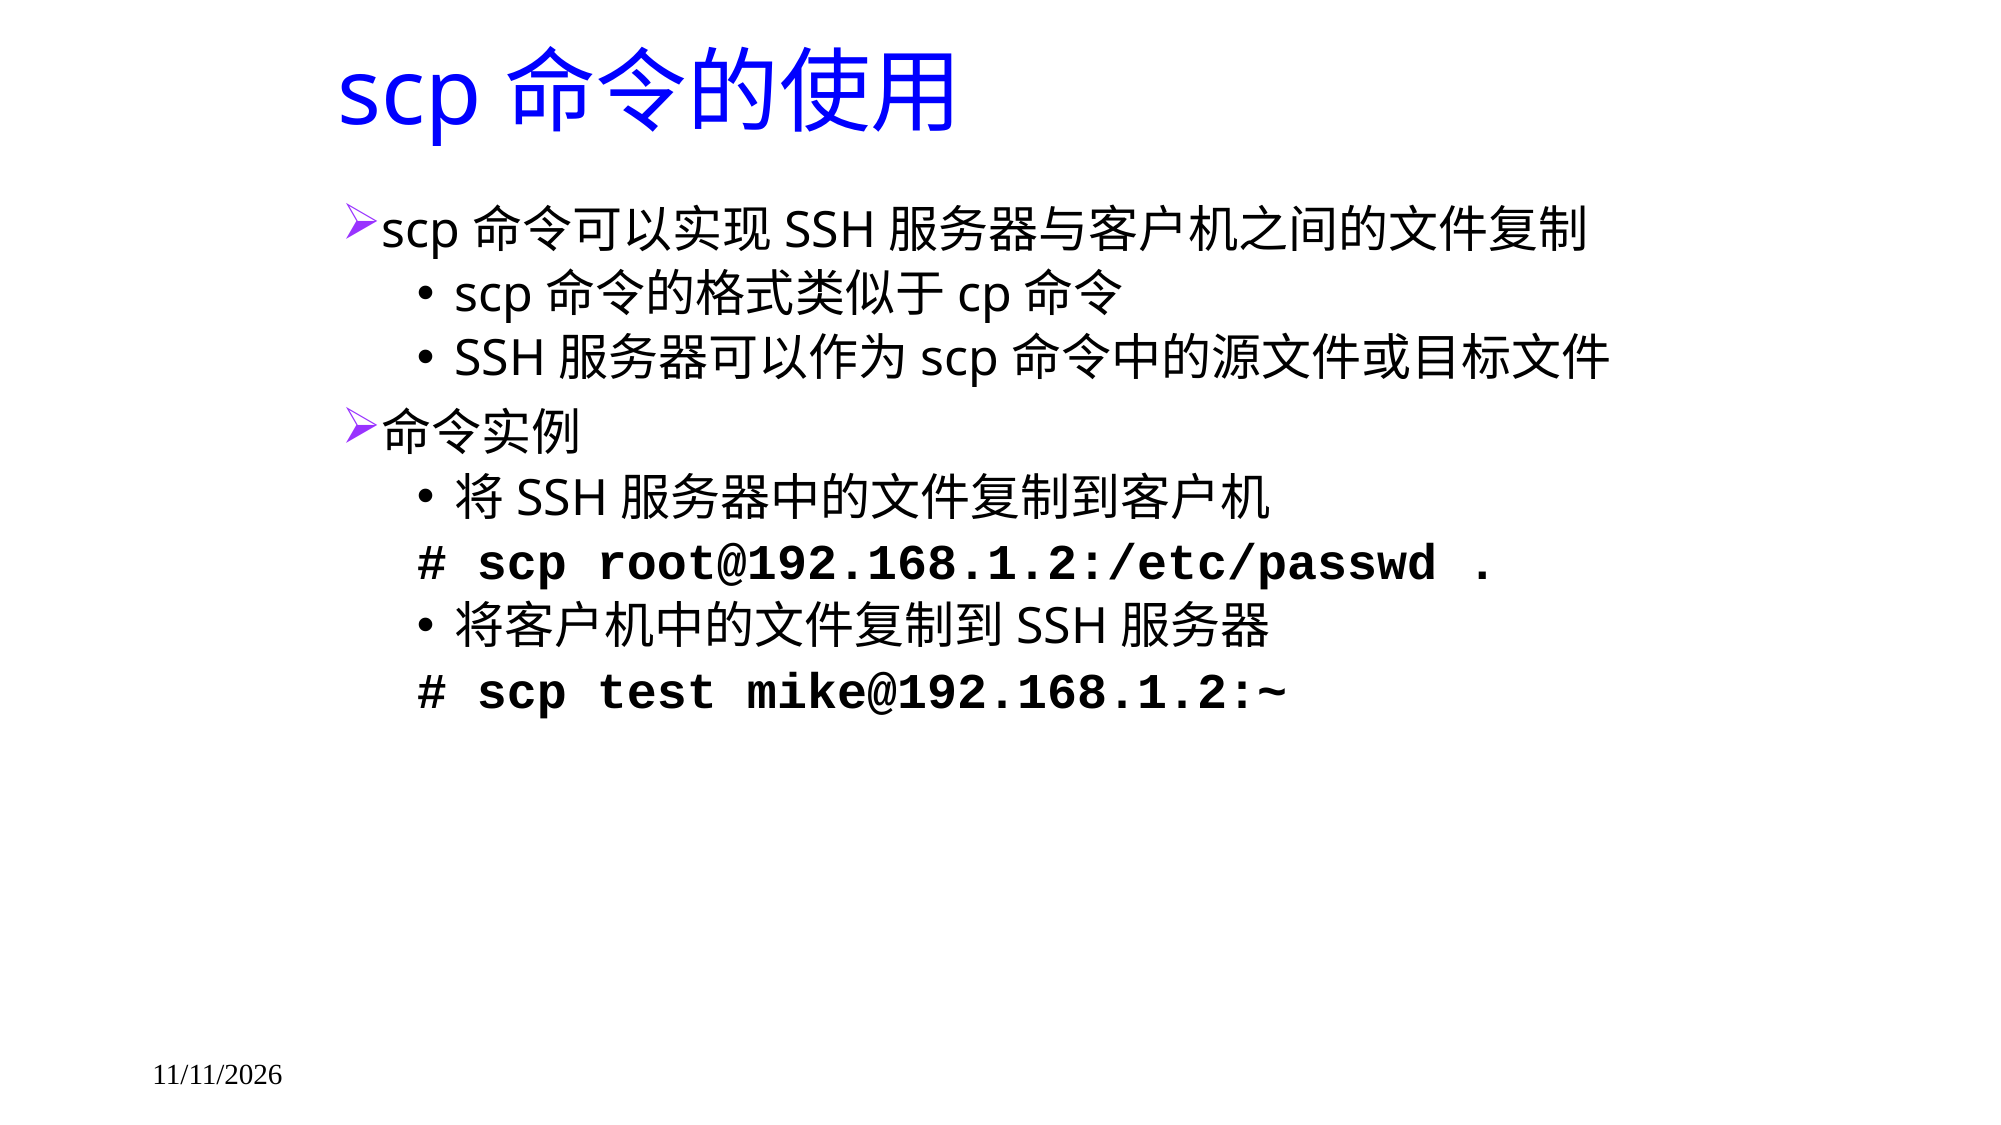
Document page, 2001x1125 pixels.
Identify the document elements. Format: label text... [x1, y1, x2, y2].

title scp命令的使用 [322, 16, 1675, 173]
slide_number [137, 1042, 588, 1103]
list scp命令可以实现SSH服务器与客户机之间的文件复制 scp命令的格式类似于cp命令 SSH服务器可以作为scp命令中的源文件或目标文件 命令实例 将SSH服务器中的文件复制到客户机 # scp root@192.168.1.2:/etc/passwd . 将客户机中的文件复制到SSH服务器 # scp test mike@192.168.1.2:~ [326, 196, 1677, 928]
